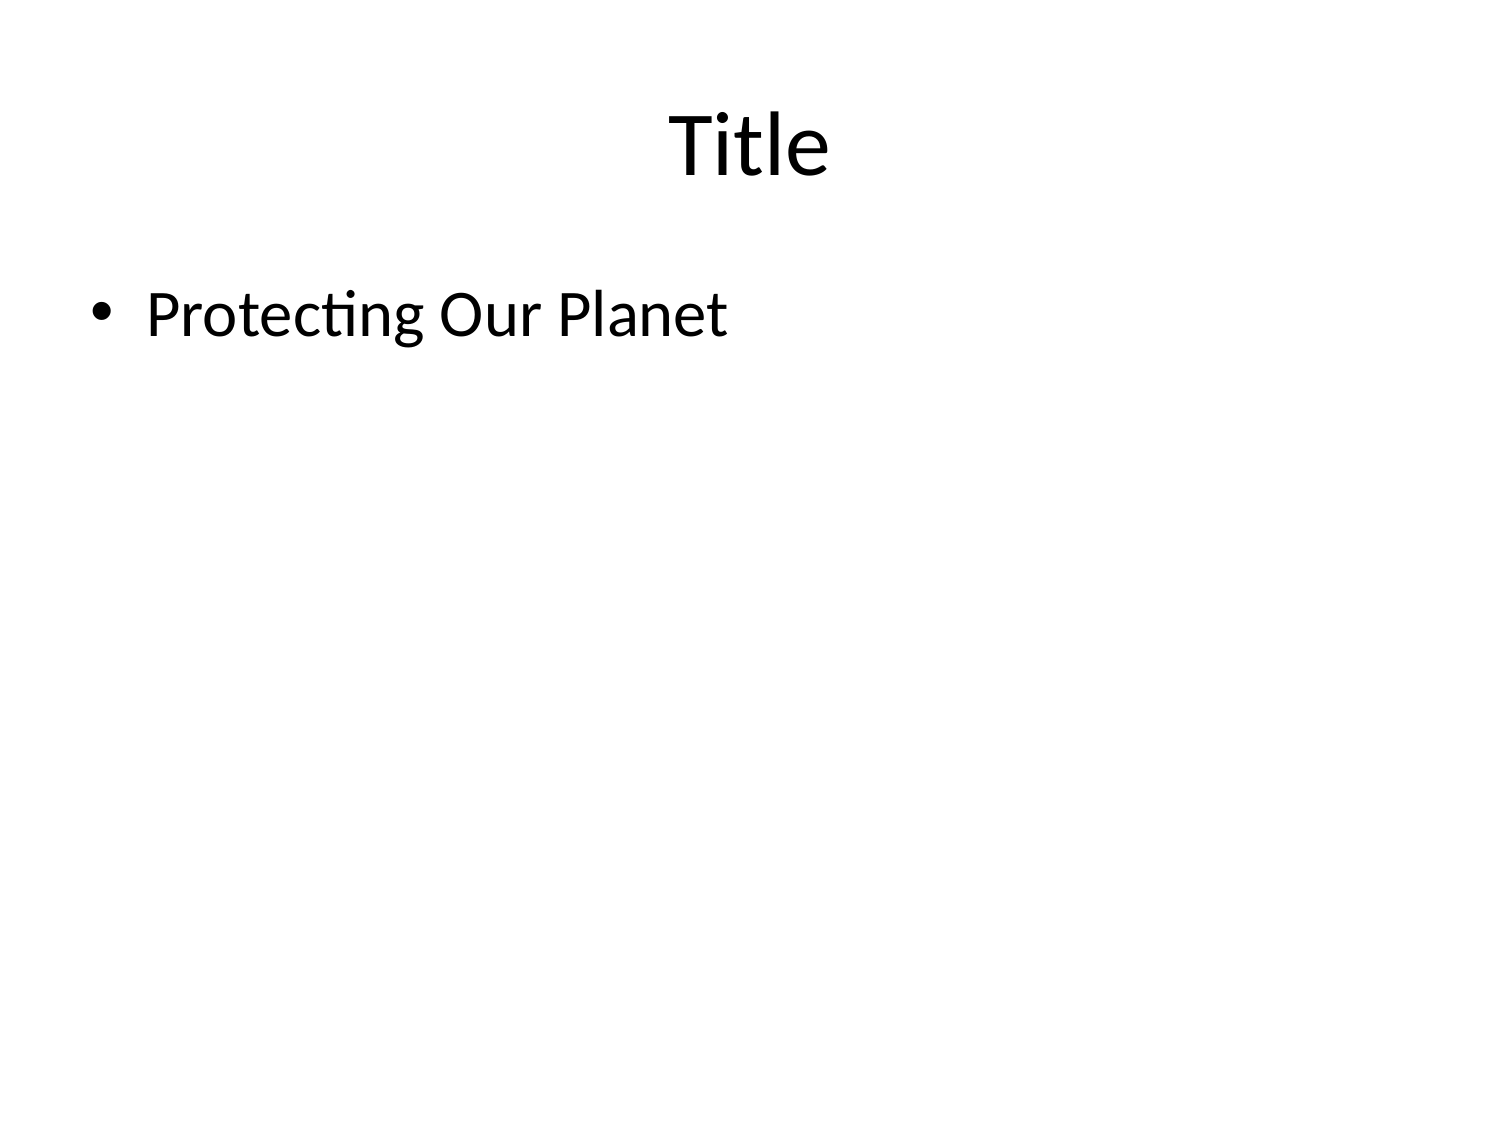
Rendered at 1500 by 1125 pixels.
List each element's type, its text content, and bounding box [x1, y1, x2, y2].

list Protecting Our Planet [75, 262, 1425, 1005]
title Title [75, 45, 1425, 233]
